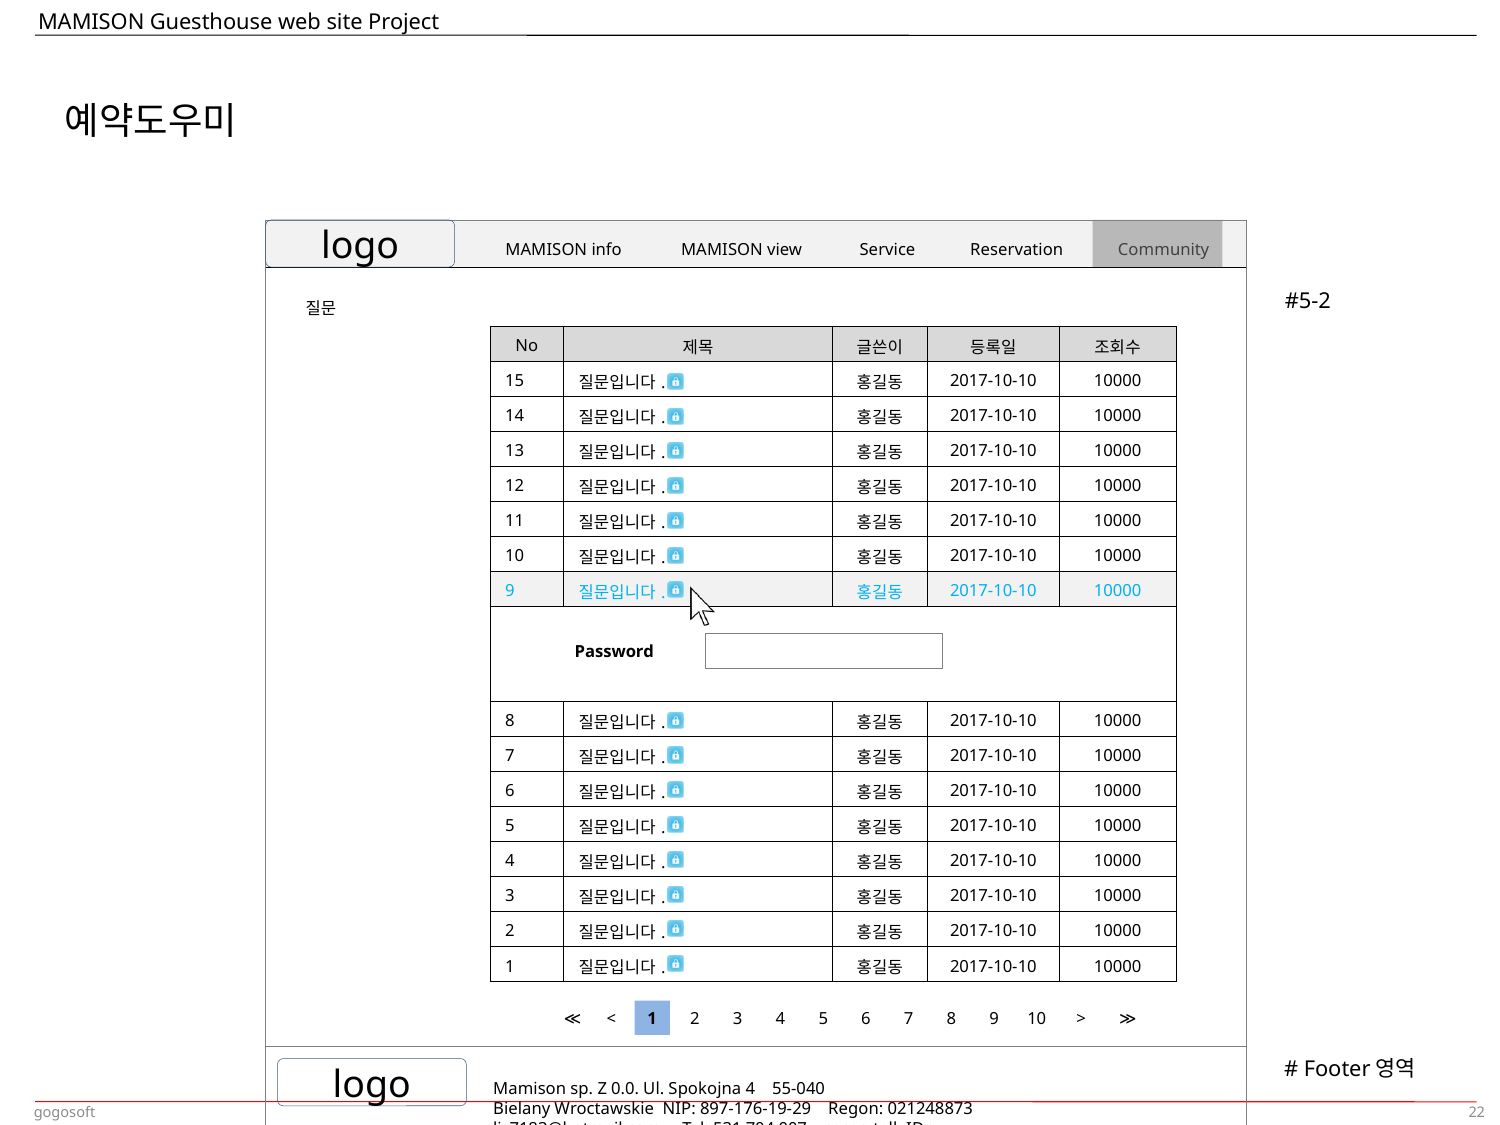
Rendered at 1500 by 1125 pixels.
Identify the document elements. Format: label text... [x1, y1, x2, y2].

table_cell 10000 [1060, 362, 1176, 396]
table_cell 홍길동 [833, 362, 927, 396]
table_cell 2017-10-10 [928, 947, 1059, 981]
table_cell 10000 [1060, 502, 1176, 536]
picture [667, 955, 684, 972]
table_cell 2017-10-10 [928, 572, 1059, 606]
table_cell 홍길동 [833, 912, 927, 946]
picture [667, 373, 684, 390]
picture [667, 442, 684, 460]
text_box Service [844, 231, 931, 267]
table_cell 2017-10-10 [928, 397, 1059, 431]
table_cell 10000 [1060, 737, 1176, 771]
table_cell 2017-10-10 [928, 912, 1059, 946]
table_cell 홍길동 [833, 842, 927, 876]
table_cell 질문입니다. [564, 432, 832, 466]
table_cell 2017-10-10 [928, 842, 1059, 876]
table_cell 4 [491, 842, 563, 876]
table_cell 질문입니다. [564, 467, 832, 501]
text_box [264, 218, 1248, 1045]
picture [667, 851, 684, 868]
table_cell 10000 [1060, 467, 1176, 501]
text_box Mamison sp. Z 0.0. Ul. Spokojna 4 55-040 Bielany Wroctawskie NIP: 897-176-19-29 Regon: 021248873 ljs7183@hotmail.com Tel: 531 704 007 cacao talk ID : [478, 1070, 1140, 1125]
table_cell 2017-10-10 [928, 877, 1059, 911]
table_cell 질문입니다. [564, 947, 832, 981]
table_cell 11 [491, 502, 563, 536]
table_cell 2017-10-10 [928, 362, 1059, 396]
text_box [264, 1045, 1248, 1125]
table_cell 홍길동 [833, 572, 927, 606]
text_box logo [275, 1056, 469, 1108]
table_cell 10000 [1060, 877, 1176, 911]
table_cell 10000 [1060, 572, 1176, 606]
table_cell 질문입니다. [564, 772, 832, 806]
slide_number 22 [1149, 1100, 1500, 1125]
table_cell 질문입니다. [564, 397, 832, 431]
table_cell 질문입니다. [564, 502, 832, 536]
picture [667, 512, 684, 529]
picture [690, 585, 715, 626]
table_cell 10000 [1060, 772, 1176, 806]
table_cell 10000 [1060, 537, 1176, 571]
table_cell 2 [491, 912, 563, 946]
table_cell 질문입니다. [564, 362, 832, 396]
table_cell 홍길동 [833, 397, 927, 431]
table_cell 10000 [1060, 947, 1176, 981]
table_cell [491, 607, 1176, 701]
picture [667, 712, 684, 729]
table_cell 10000 [1060, 397, 1176, 431]
table_cell 홍길동 [833, 807, 927, 841]
table_cell 1 [491, 947, 563, 981]
table_header 제목 [564, 327, 832, 361]
table_cell 홍길동 [833, 702, 927, 736]
picture [667, 477, 684, 495]
table_cell 2017-10-10 [928, 807, 1059, 841]
table_header 등록일 [928, 327, 1059, 361]
text_box # Footer영역 [1269, 1046, 1431, 1088]
table_header 글쓴이 [833, 327, 927, 361]
text_box [1090, 218, 1224, 269]
table_cell 6 [491, 772, 563, 806]
table_cell 홍길동 [833, 537, 927, 571]
table_cell 홍길동 [833, 467, 927, 501]
table_cell 질문입니다. [564, 807, 832, 841]
picture [667, 407, 684, 425]
picture [667, 920, 684, 938]
table_cell 홍길동 [833, 947, 927, 981]
table_cell 홍길동 [833, 772, 927, 806]
text_box [704, 631, 944, 671]
table_cell 7 [491, 737, 563, 771]
text_box 예약도우미 [49, 89, 253, 150]
table_cell 질문입니다. [564, 912, 832, 946]
table_cell 질문입니다. [564, 877, 832, 911]
picture [667, 546, 684, 564]
table_cell 10000 [1060, 842, 1176, 876]
table_cell 2017-10-10 [928, 702, 1059, 736]
table_cell 질문입니다. [564, 702, 832, 736]
table_cell 홍길동 [833, 877, 927, 911]
table_cell 홍길동 [833, 737, 927, 771]
table_header 조회수 [1060, 327, 1176, 361]
text_box Password [559, 633, 669, 668]
text_box #5-2 [1270, 278, 1346, 320]
table_cell 2017-10-10 [928, 537, 1059, 571]
table_cell 8 [491, 702, 563, 736]
table_cell 10 [491, 537, 563, 571]
footer gogosoft [0, 1101, 129, 1125]
table_cell 15 [491, 362, 563, 396]
text_box MAMISON info [490, 231, 637, 267]
table_cell 3 [491, 877, 563, 911]
text_box Reservation [955, 231, 1079, 267]
picture [667, 816, 684, 833]
table_cell 홍길동 [833, 502, 927, 536]
text_box MAMISON view [666, 231, 818, 267]
table_cell 2017-10-10 [928, 737, 1059, 771]
table_header No [491, 327, 563, 361]
table_cell 2017-10-10 [928, 432, 1059, 466]
table_cell 2017-10-10 [928, 502, 1059, 536]
table_cell 10000 [1060, 807, 1176, 841]
table_cell 13 [491, 432, 563, 466]
picture [667, 746, 684, 764]
table_cell 질문입니다. [564, 842, 832, 876]
table_cell 질문입니다. [564, 737, 832, 771]
text_box logo [263, 217, 457, 270]
table_cell 홍길동 [833, 432, 927, 466]
table_cell 2017-10-10 [928, 772, 1059, 806]
table_cell 14 [491, 397, 563, 431]
table_cell 질문입니다. [564, 537, 832, 571]
table_cell 9 [491, 572, 563, 606]
text_box 질문 [290, 290, 352, 326]
table_cell 10000 [1060, 702, 1176, 736]
picture [667, 781, 684, 799]
table_cell 5 [491, 807, 563, 841]
table_cell 질문입니다. [564, 572, 832, 606]
picture [667, 581, 684, 599]
table_cell 12 [491, 467, 563, 501]
picture [667, 885, 684, 903]
table_cell 2017-10-10 [928, 467, 1059, 501]
table_cell 10000 [1060, 432, 1176, 466]
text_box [548, 1000, 1141, 1036]
table_cell 10000 [1060, 912, 1176, 946]
